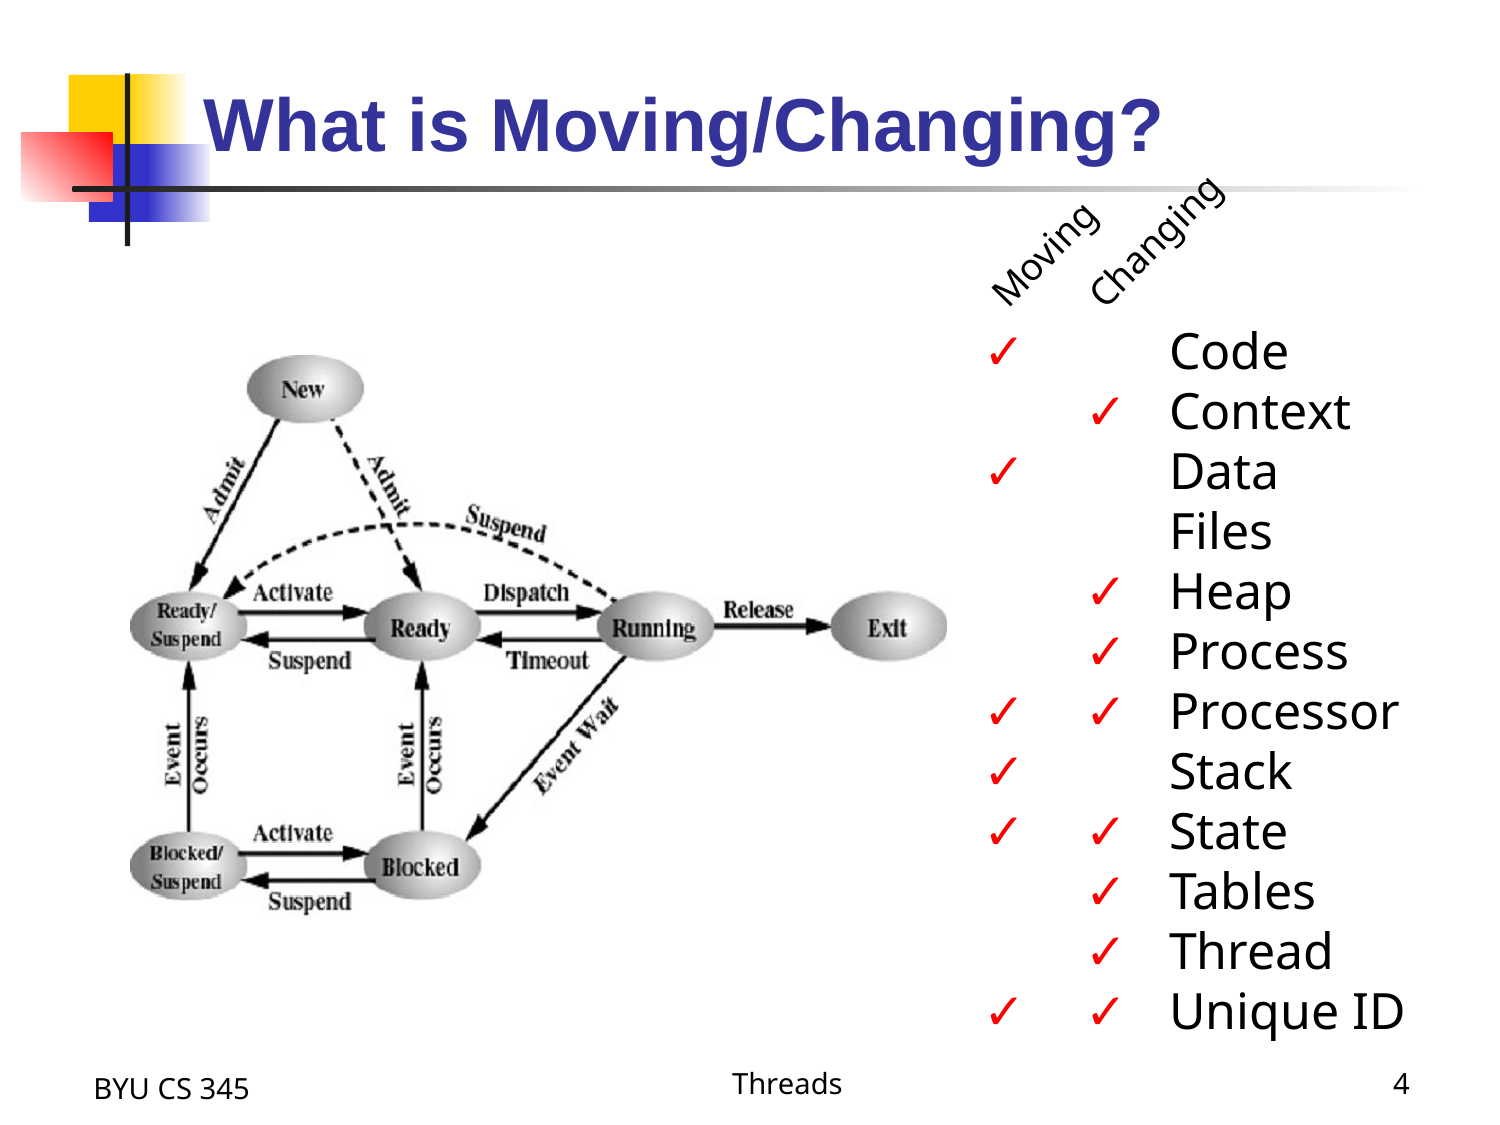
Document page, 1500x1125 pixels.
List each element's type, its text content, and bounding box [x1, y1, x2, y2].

picture [130, 355, 947, 924]
footer Threads [549, 1037, 1025, 1113]
text_box ✓ ✓ ✓ ✓ ✓ ✓ ✓ ✓ [1070, 312, 1190, 1047]
text_box Code Context Data Files Heap Process Processor Stack State Tables Thread Unique ID [1190, 312, 1445, 1047]
text_box ✓ ✓ ✓ ✓ ✓ ✓ [968, 312, 1070, 1047]
text_box Changing [1062, 147, 1246, 332]
slide_number BYU CS 345 [78, 1037, 391, 1113]
text_box Moving [965, 174, 1121, 332]
title What is Moving/Changing? [188, 31, 1468, 174]
slide_number 4 [1112, 1047, 1425, 1113]
